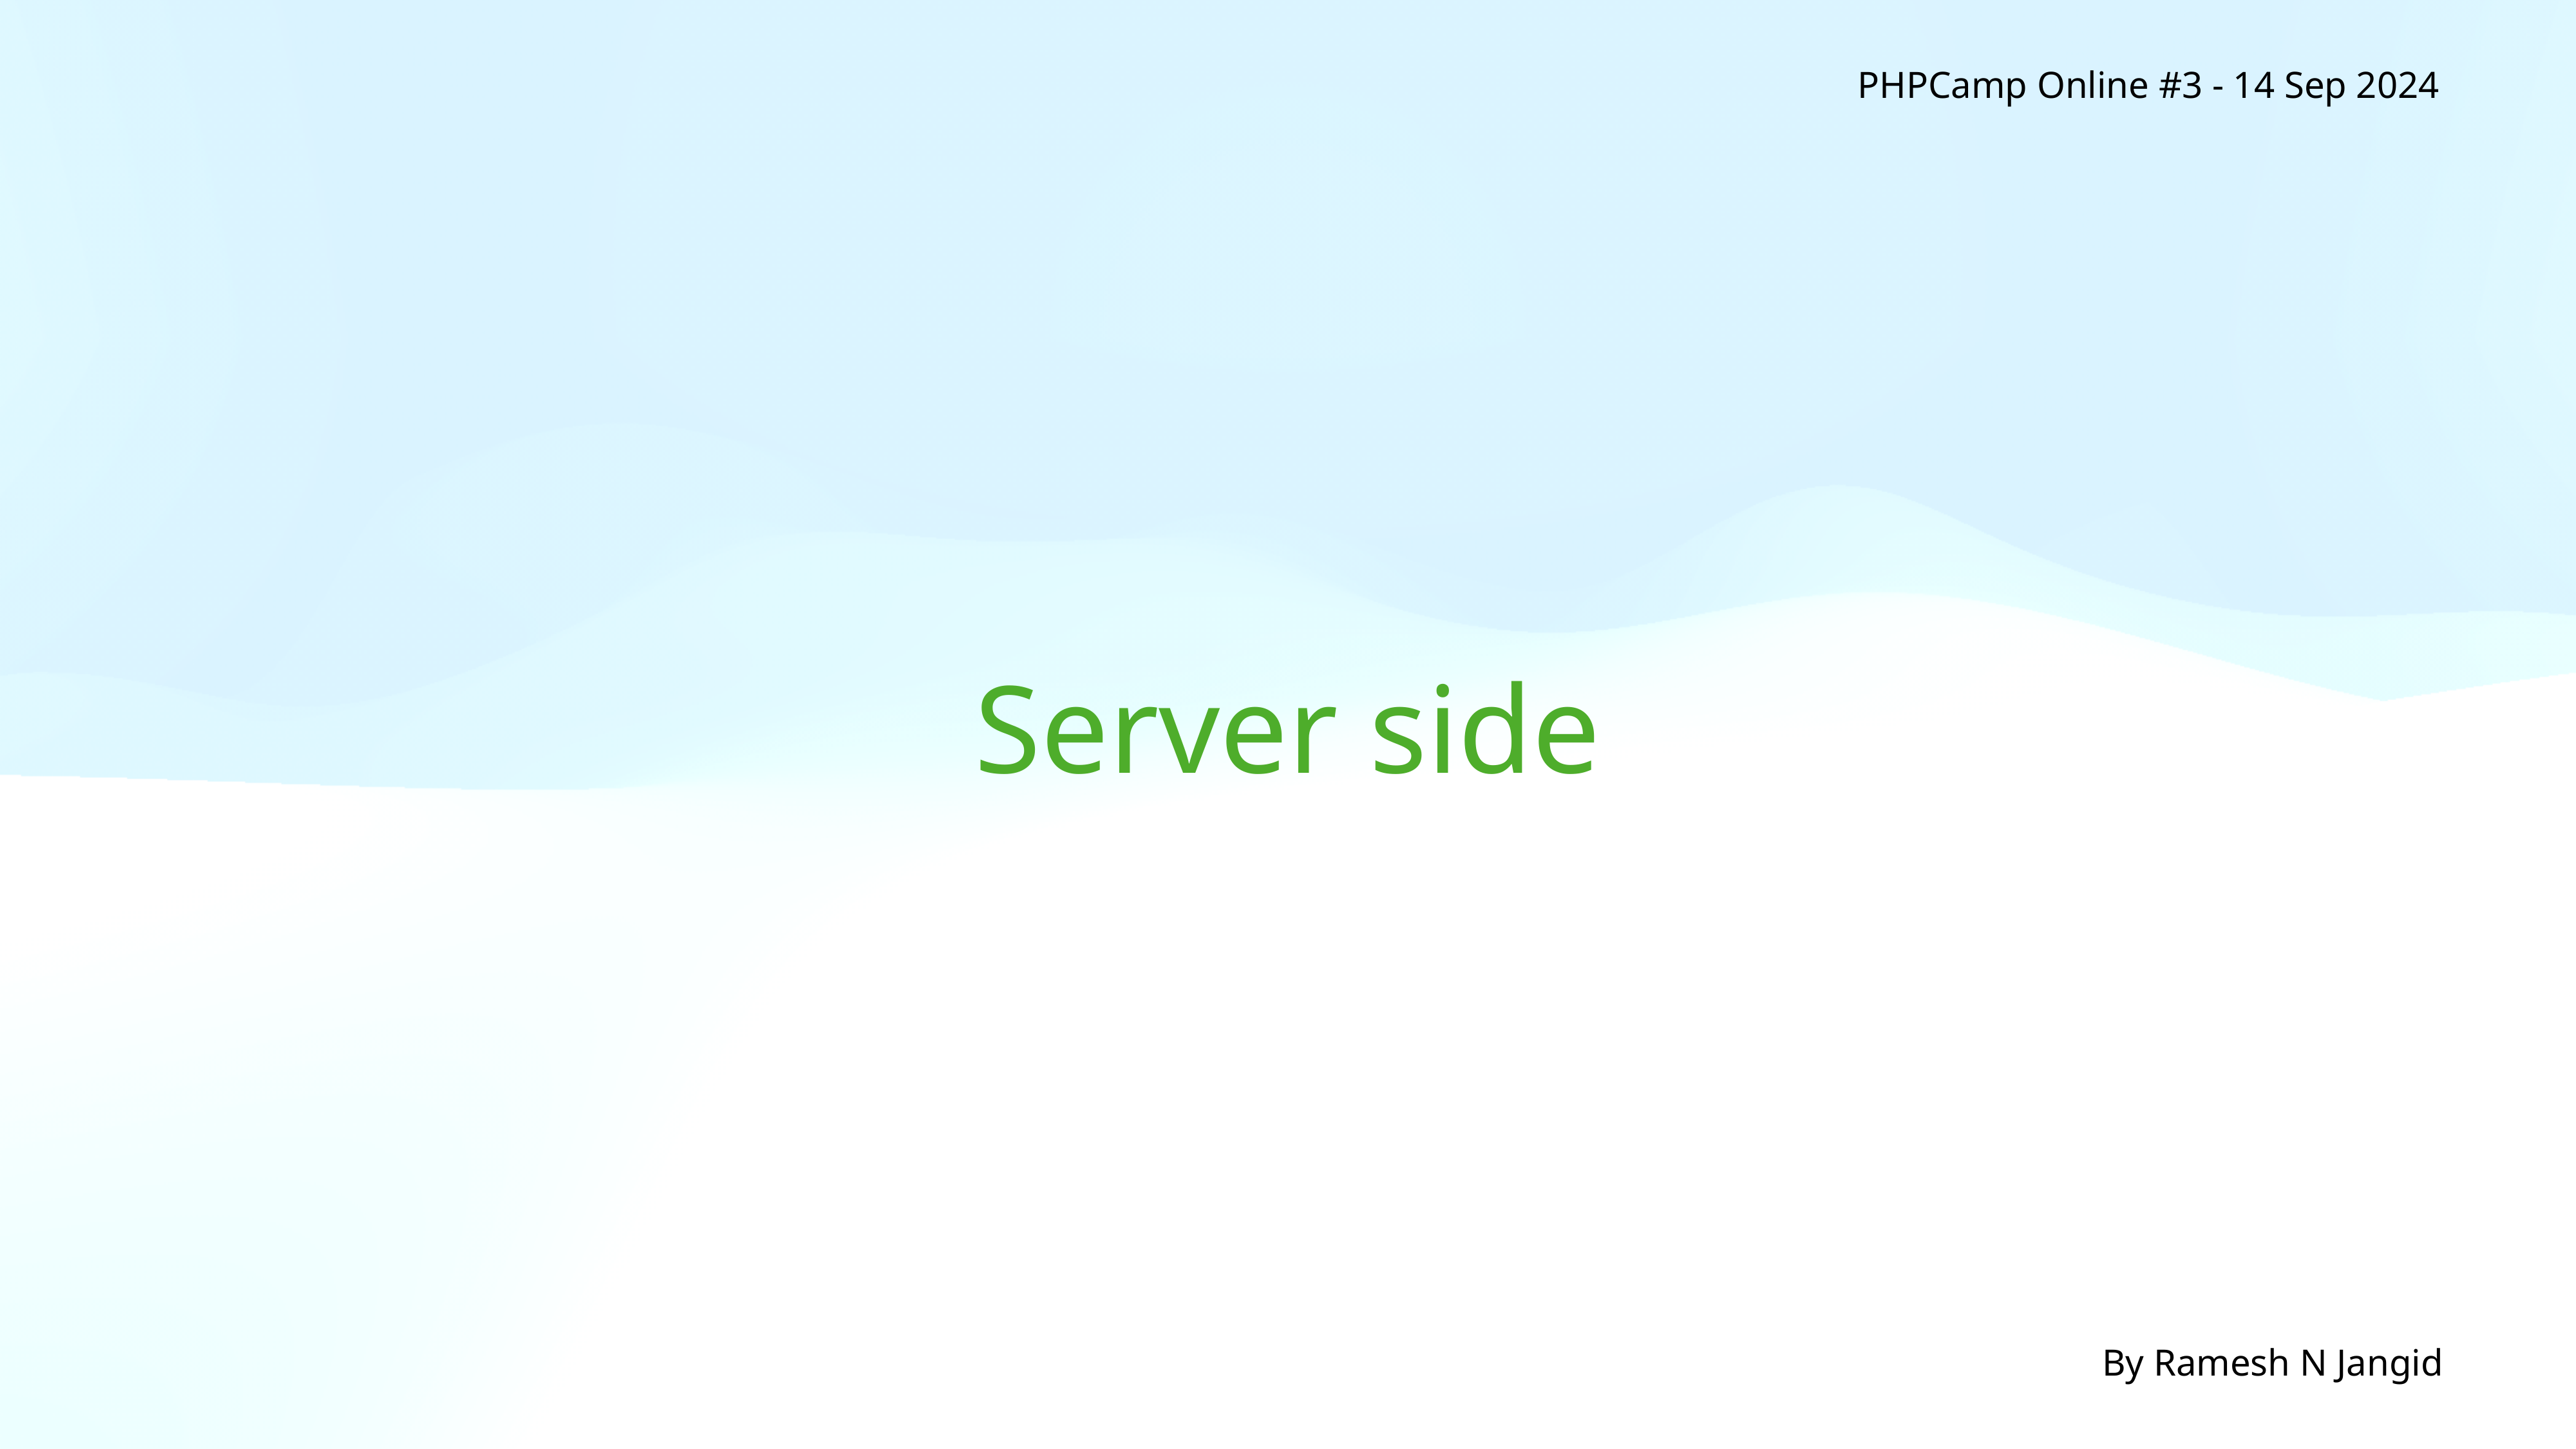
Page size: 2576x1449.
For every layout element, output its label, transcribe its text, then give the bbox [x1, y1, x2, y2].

text_box PHPCamp Online #3 - 14 Sep 2024 [123, 57, 2445, 124]
text_box By Ramesh N Jangid [127, 1334, 2448, 1403]
picture [0, 0, 2576, 1449]
text_box Server side [969, 647, 1607, 802]
